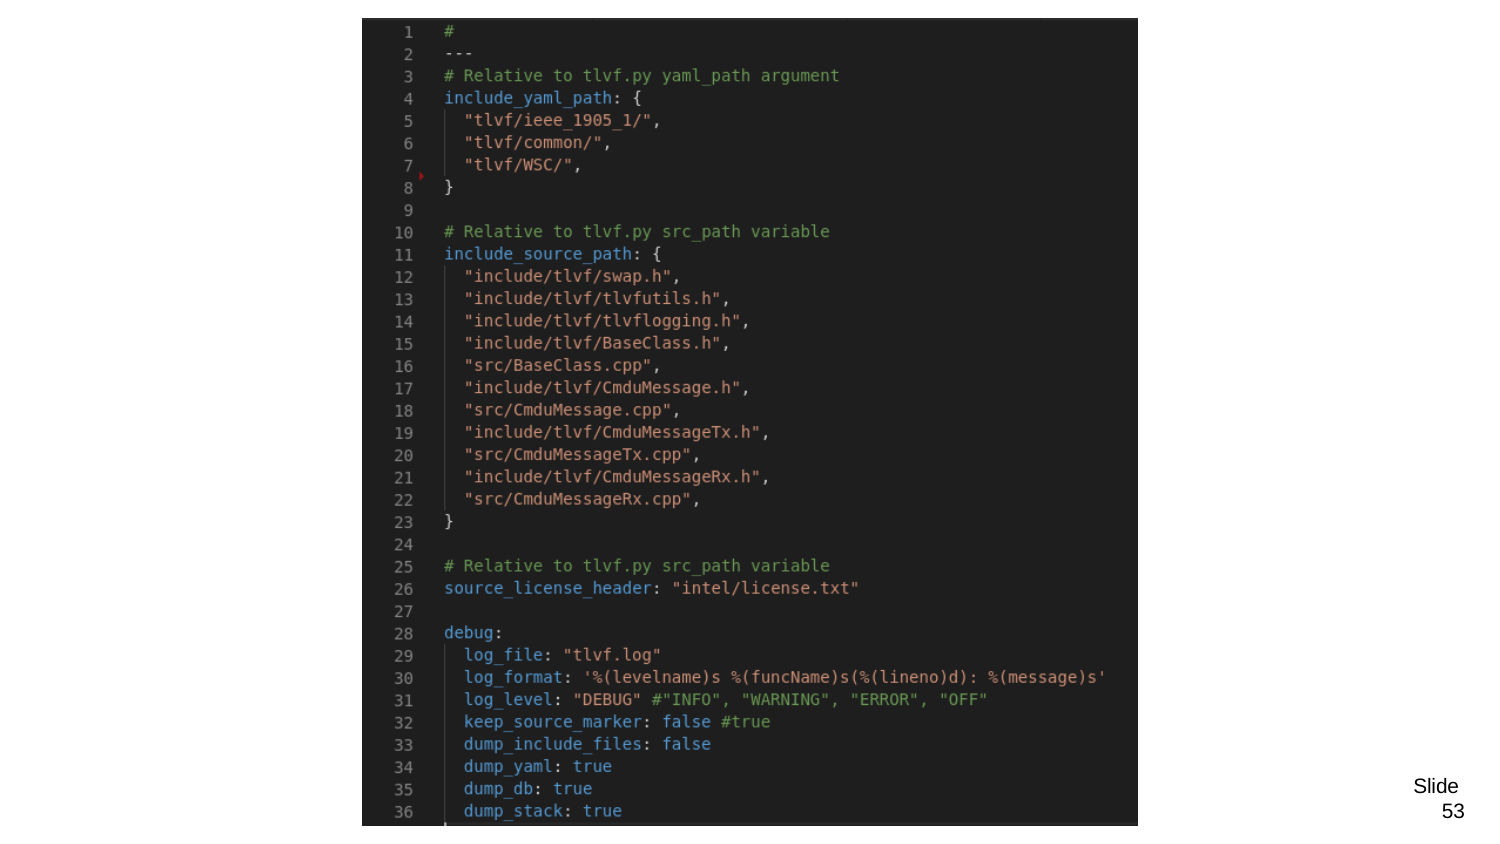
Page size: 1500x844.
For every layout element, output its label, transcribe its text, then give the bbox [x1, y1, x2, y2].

picture [362, 17, 1138, 826]
slide_number Slide 53 [1389, 764, 1480, 830]
